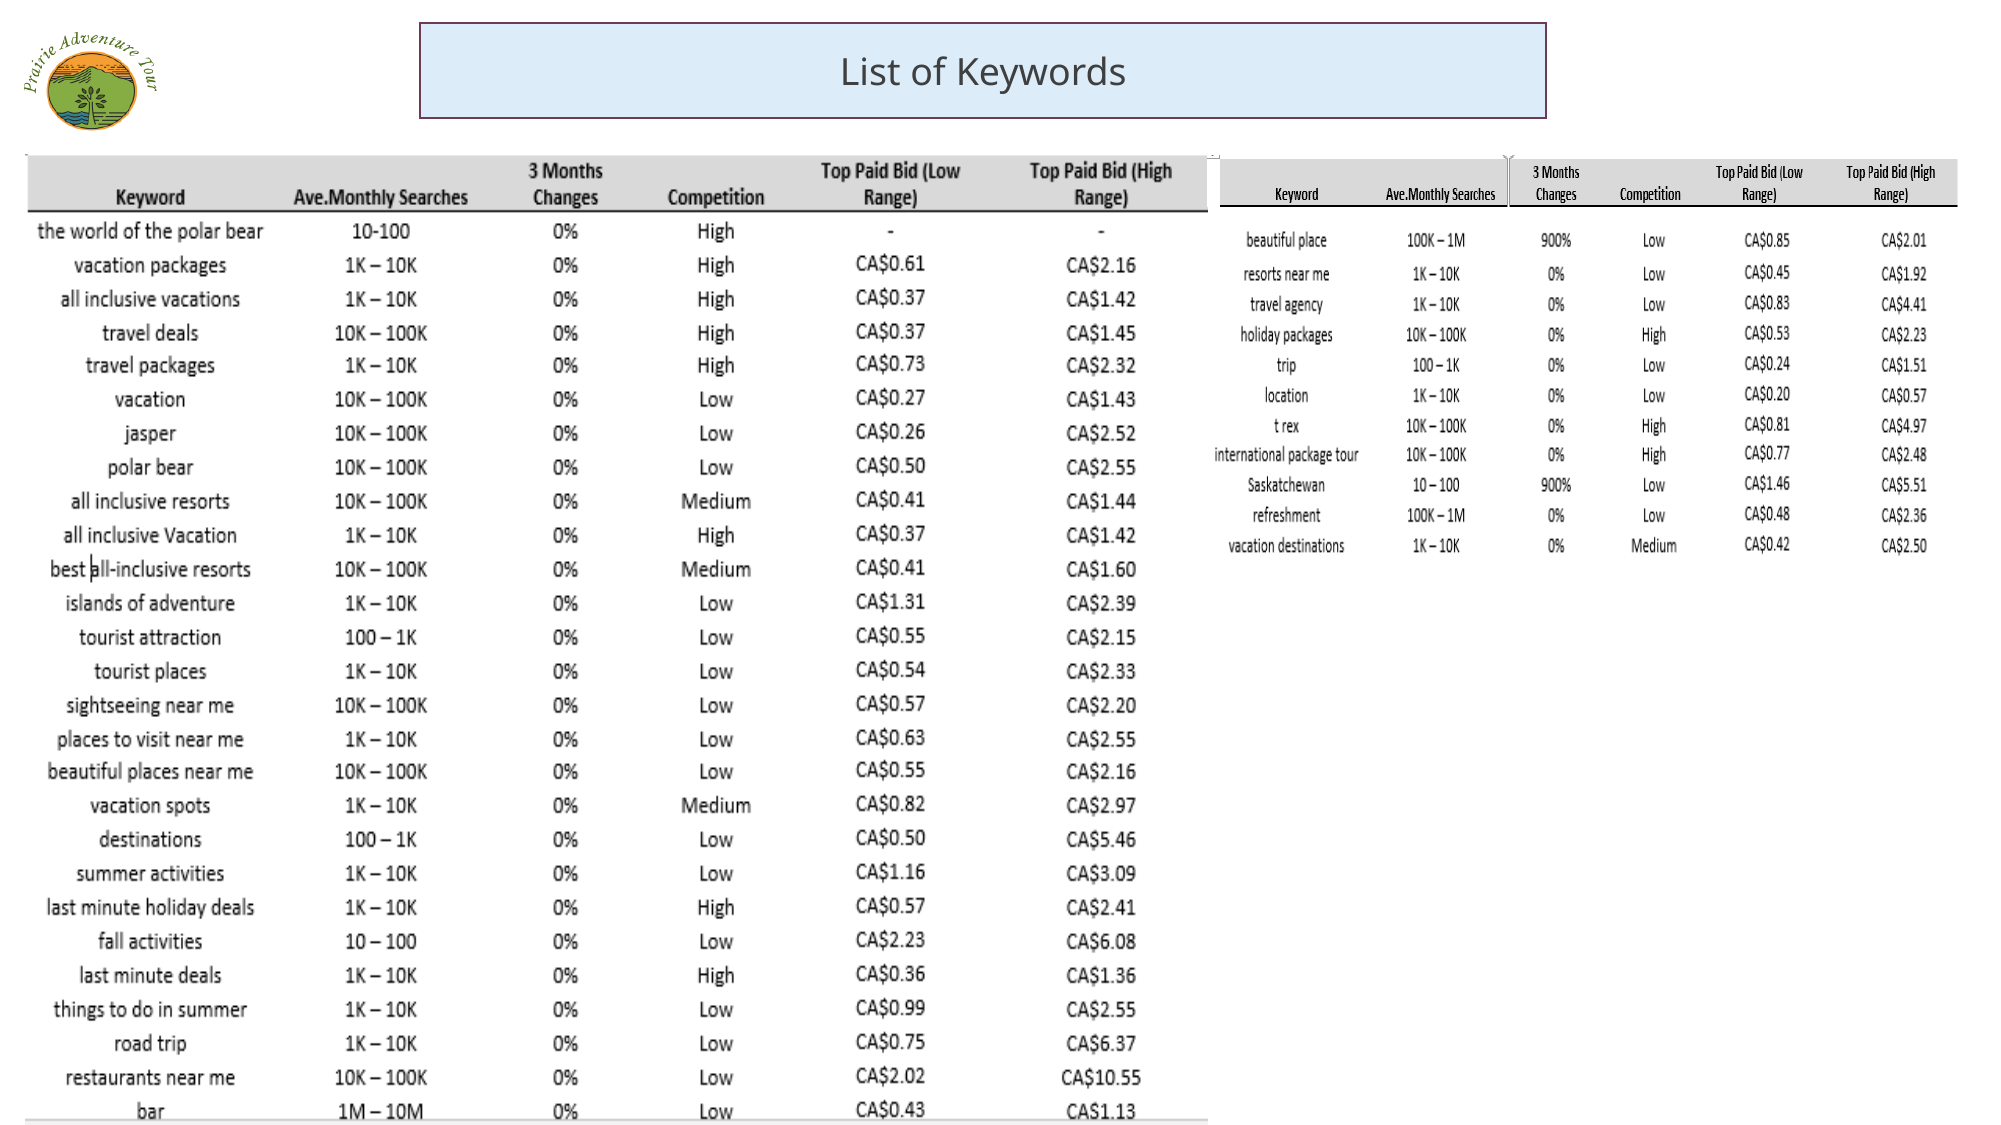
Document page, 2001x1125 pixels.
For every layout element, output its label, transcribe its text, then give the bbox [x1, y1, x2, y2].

text_box List of Keywords [419, 22, 1547, 119]
picture [0, 2, 1958, 1125]
